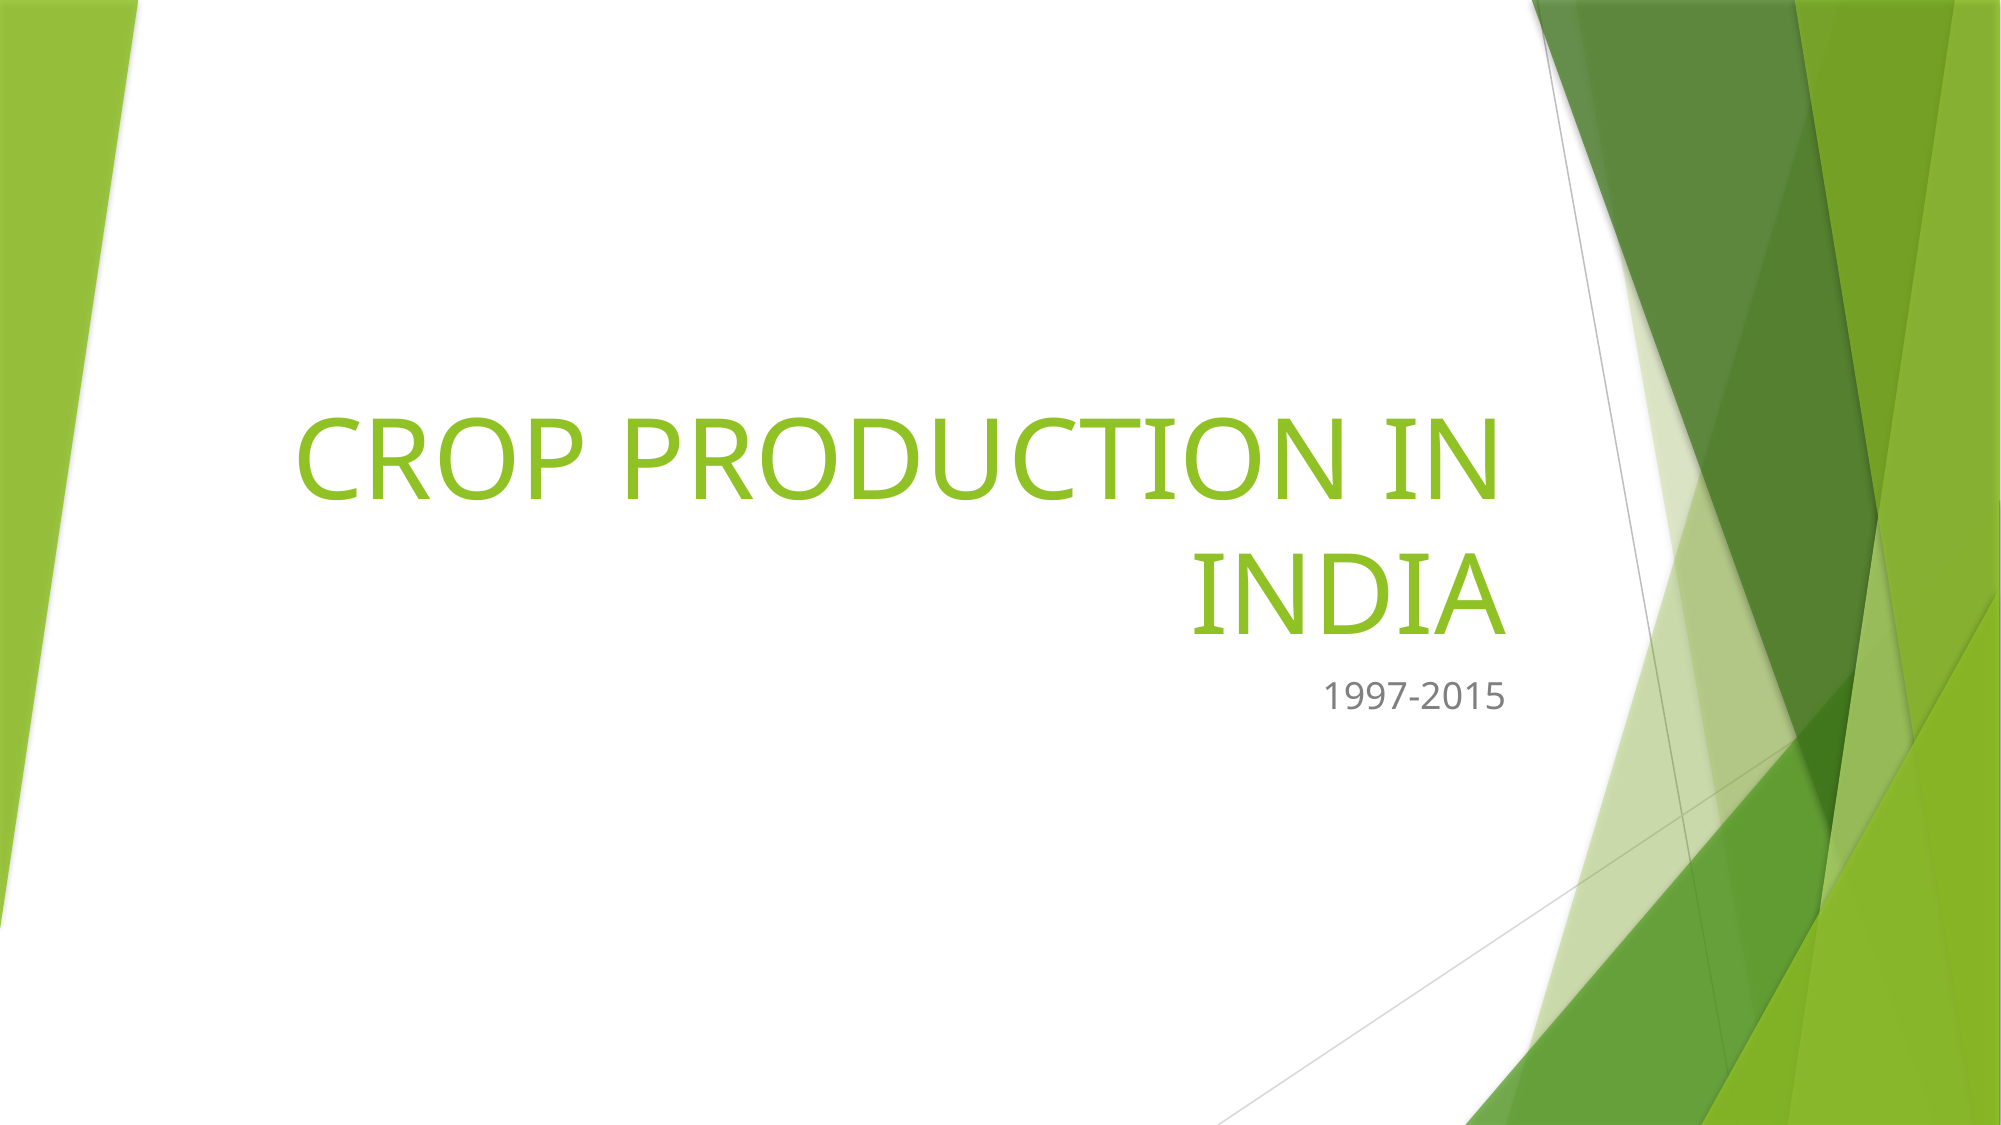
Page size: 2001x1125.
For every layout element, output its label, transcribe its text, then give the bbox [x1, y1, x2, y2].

title CROP PRODUCTION IN INDIA [247, 394, 1522, 664]
subtitle 1997-2015 [247, 664, 1522, 845]
